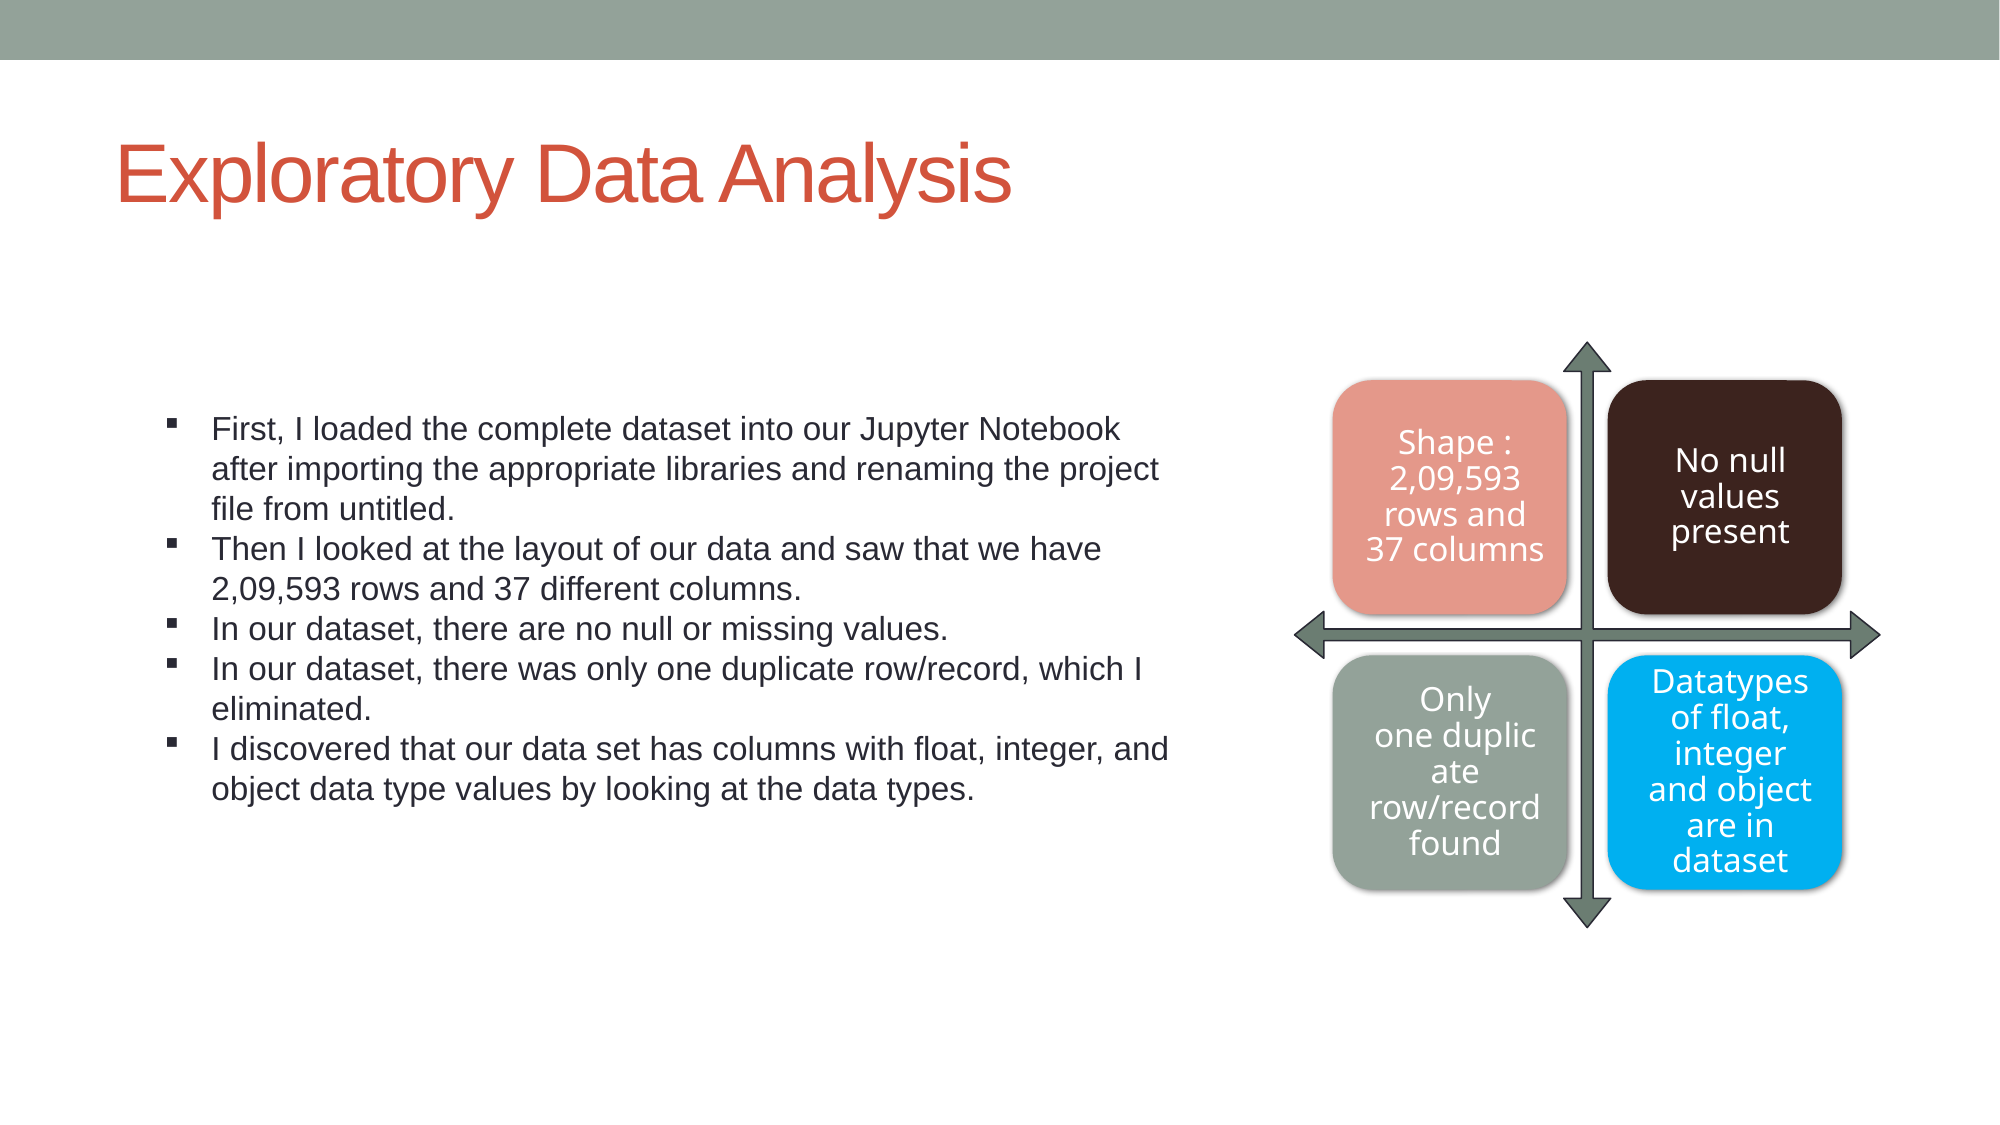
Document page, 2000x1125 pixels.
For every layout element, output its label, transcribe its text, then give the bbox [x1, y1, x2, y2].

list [1249, 341, 1925, 928]
title Exploratory Data Analysis [99, 87, 1900, 250]
text_box First, I loaded the complete dataset into our Jupyter Notebook after importing the appropriate libraries and renaming the project file from untitled. Then I looked at the layout of our data and saw that we have 2,09,593 rows and 37 different columns. In our dataset, there are no null or missing values. In our dataset, there was only one duplicate row/record, which I eliminated. I discovered that our data set has columns with float, integer, and object data type values by looking at the data types. [149, 400, 1188, 815]
